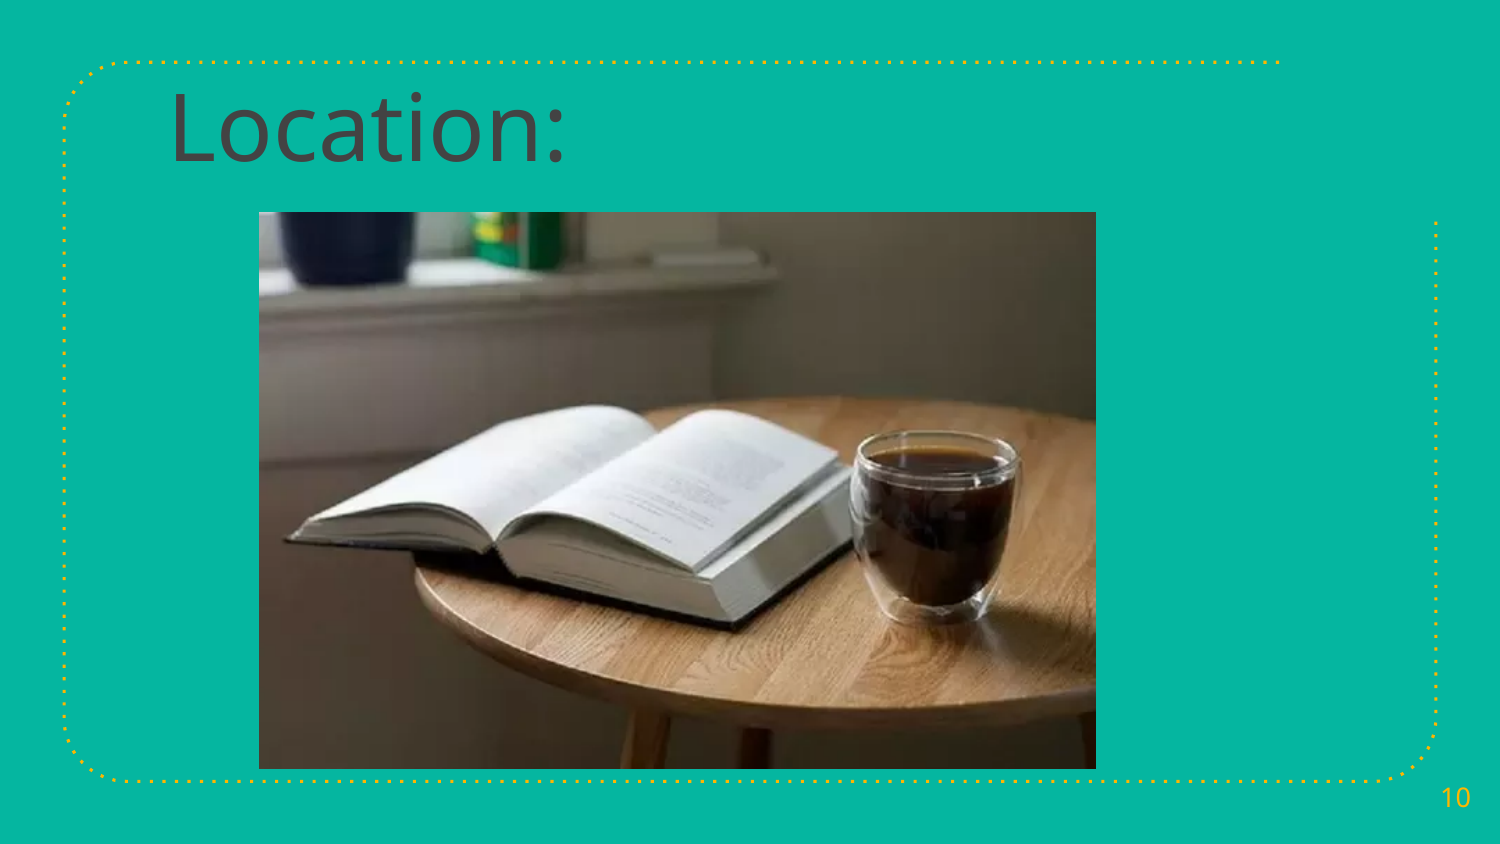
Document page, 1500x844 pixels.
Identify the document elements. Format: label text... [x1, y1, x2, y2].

picture [258, 212, 1096, 770]
title Location: [152, 52, 1279, 194]
slide_number ‹#› [1411, 753, 1500, 844]
